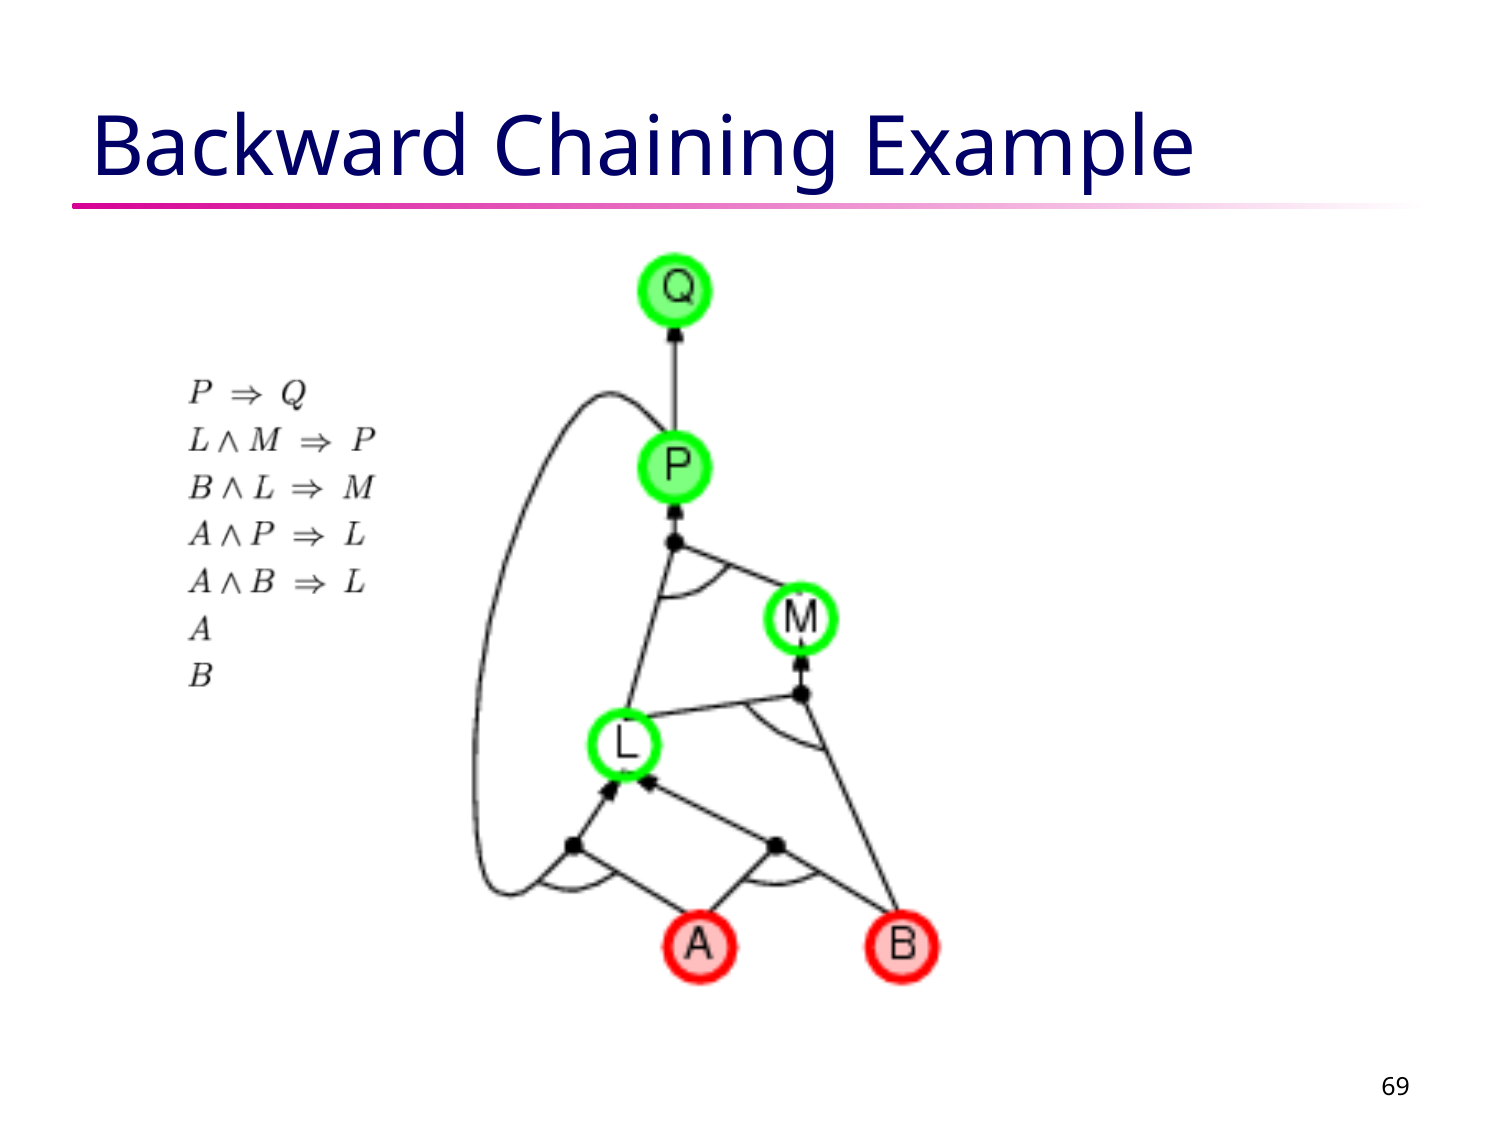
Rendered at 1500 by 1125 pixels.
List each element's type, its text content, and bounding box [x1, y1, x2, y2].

title Backward Chaining Example [75, 12, 1468, 200]
slide_number 69 [1112, 1037, 1426, 1113]
picture [437, 237, 959, 1013]
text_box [187, 374, 380, 693]
